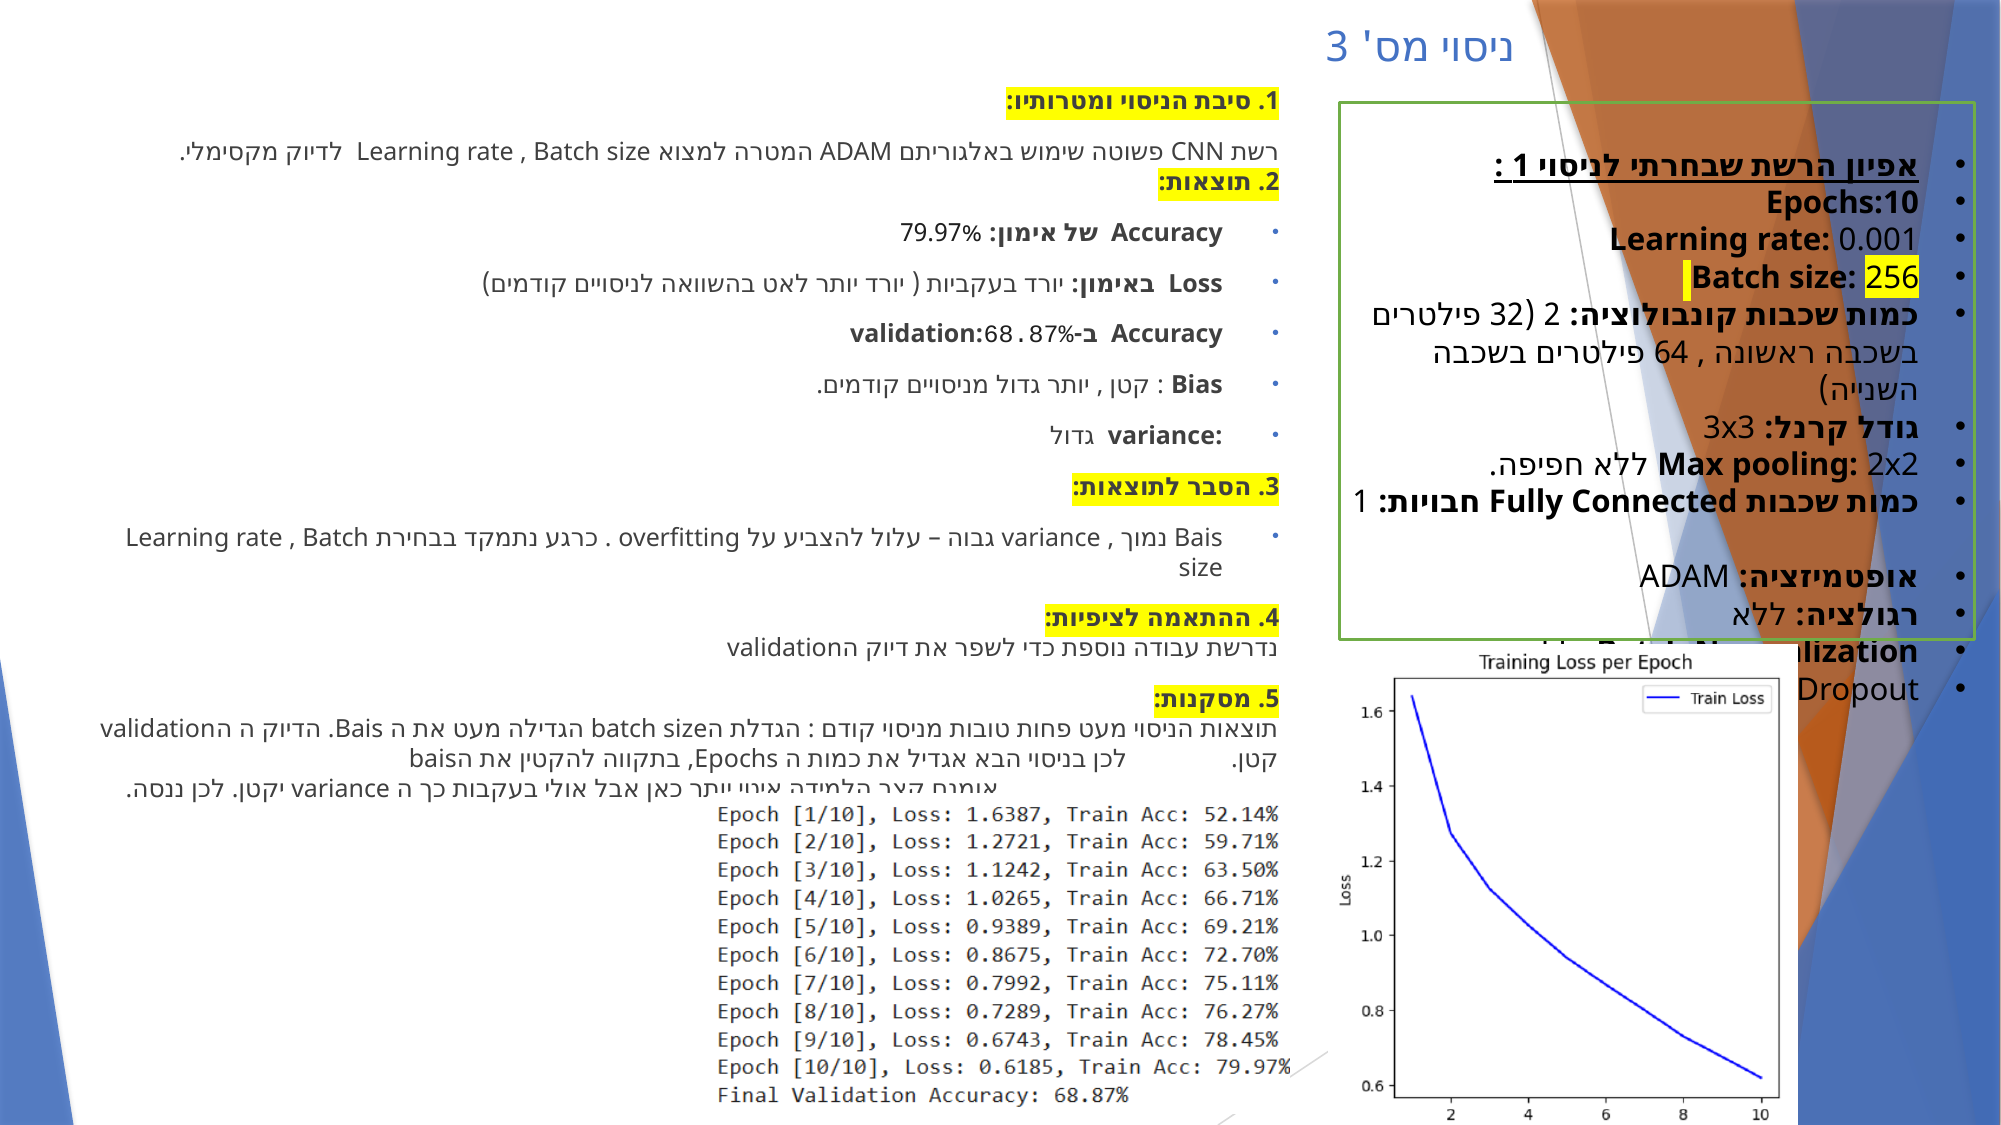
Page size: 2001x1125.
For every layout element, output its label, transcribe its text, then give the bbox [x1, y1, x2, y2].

title ניסוי מס' 3 [119, 11, 1531, 78]
text_box אפיון הרשת שבחרתי לניסוי 1 : Epochs:10 Learning rate: 0.001 Batch size: 256 כמות שכבות קונבולוציה: 2 (32 פילטרים בשכבה ראשונה , 64 פילטרים בשכבה השנייה) גודל קרנל: 3x3 Max pooling: 2x2 ללא חפיפה. כמות שכבות Fully Connected חבויות: 1 אופטמיזציה: ADAM רגולציה: ללא Batch Normalization :ללא Dropout: ללא [1332, 137, 1981, 714]
text_box [1338, 101, 1976, 641]
picture [709, 792, 1291, 1115]
list 1. סיבת הניסוי ומטרותיו: רשת CNN פשוטה שימוש באלגוריתם ADAM המטרה למצוא Learning rate , Batch size לדיוק מקסימלי. 2. תוצאות: Accuracy של אימון: 79.97% Loss באימון: יורד בעקביות ( יורד יותר לאט בהשוואה לניסויים קודמים) Accuracy ב-validation:68.87% Bias : קטן , יותר גדול מניסויים קודמים. :variance גדול 3. הסבר לתוצאות: Bais נמוך , variance גבוה – עלול להצביע על overfitting . כרגע נתמקד בבחירת Learning rate , Batch size 4. ההתאמה לציפיות: נדרשת עבודה נוספת כדי לשפר את דיוק הvalidation 5. מסקנות: תוצאות הניסוי מעט פחות טובות מניסוי קודם : הגדלת הbatch size הגדילה מעט את ה Bais. הדיוק ה הvalidation קטן. לכן בניסוי הבא אגדיל את כמות ה Epochs, בתקווה להקטין את הbais אומנם קצב הלמידה איטי יותר כאן אבל אולי בעקבות כך ה variance יקטן. לכן ננסה. [70, 77, 1295, 794]
picture [1327, 644, 1798, 1125]
